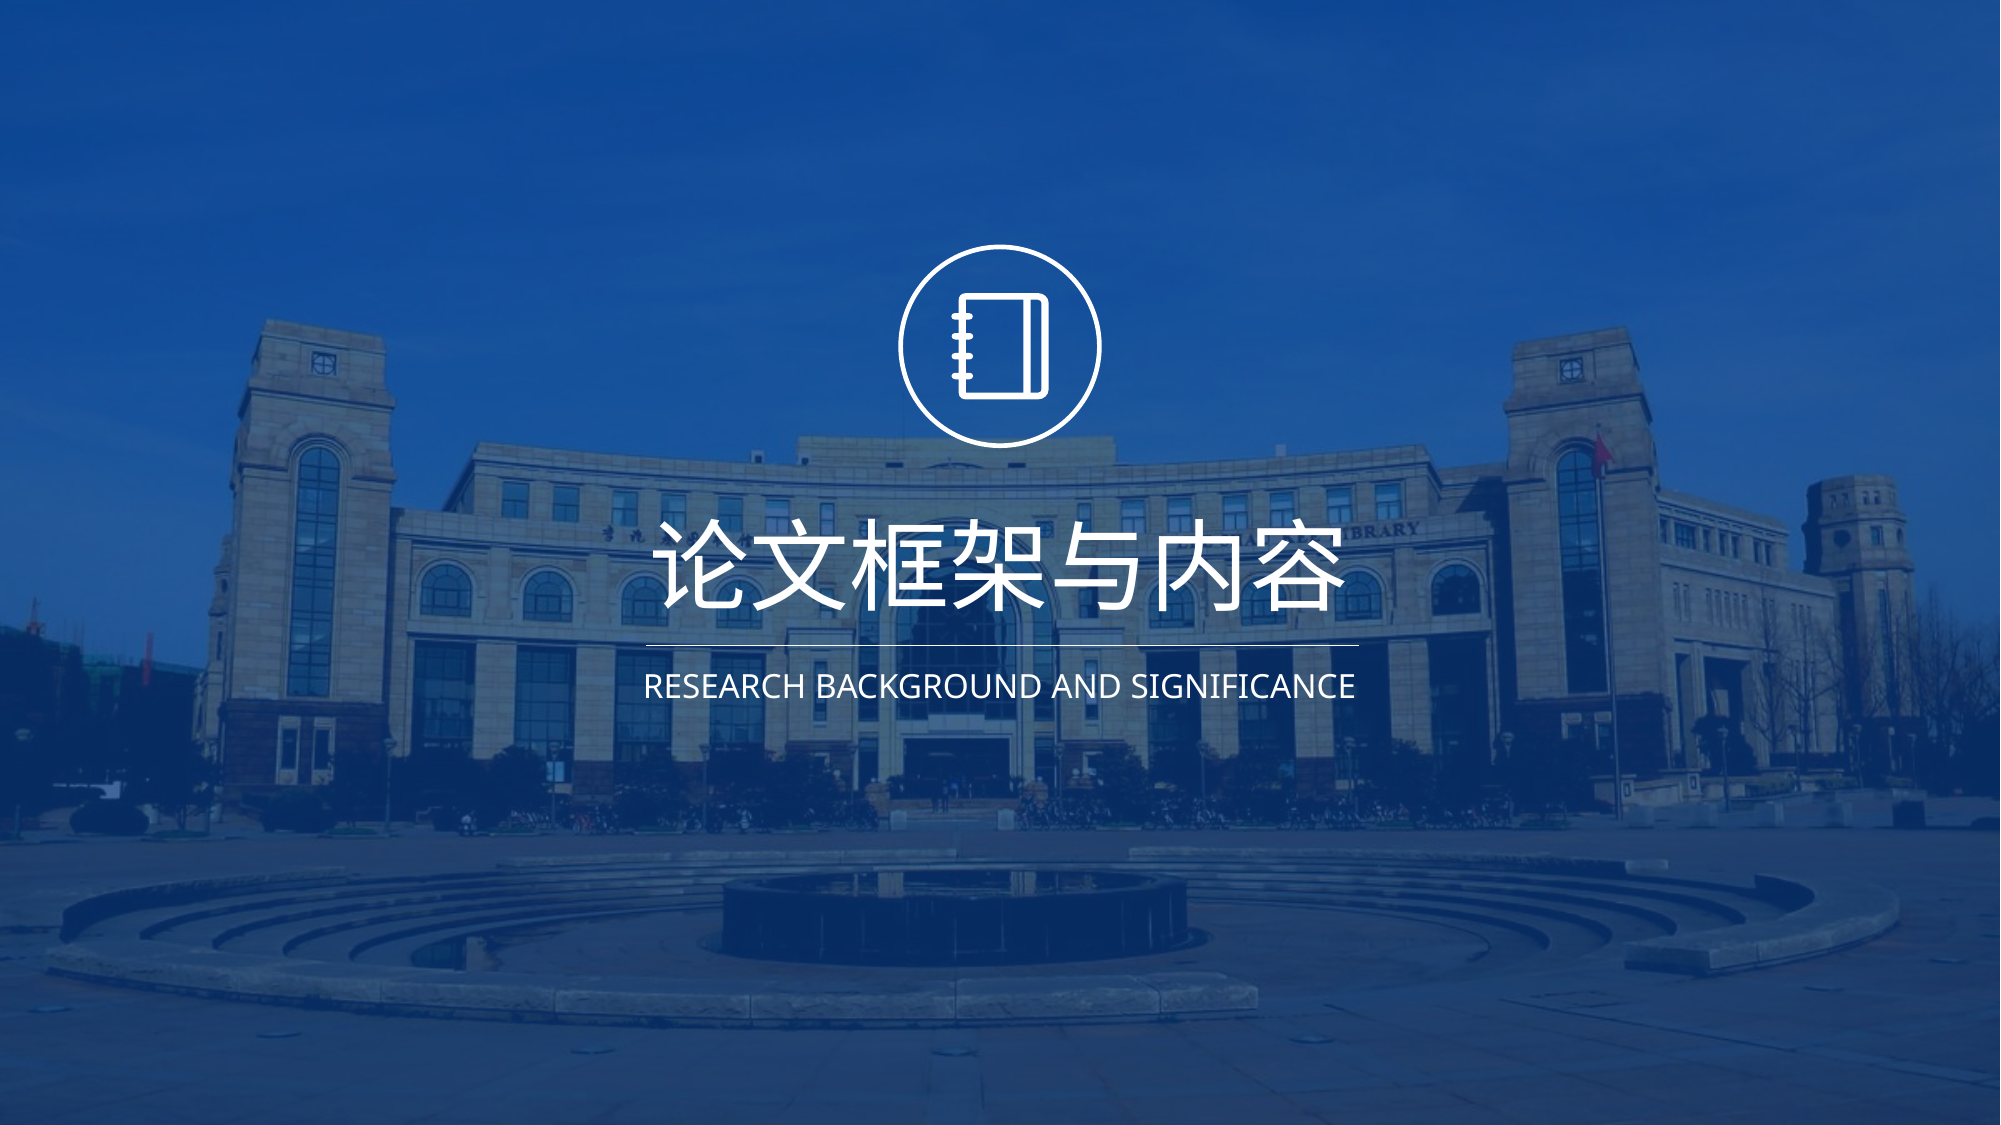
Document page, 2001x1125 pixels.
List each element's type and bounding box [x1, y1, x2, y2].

text_box [900, 246, 1100, 446]
picture [0, 0, 2000, 1125]
